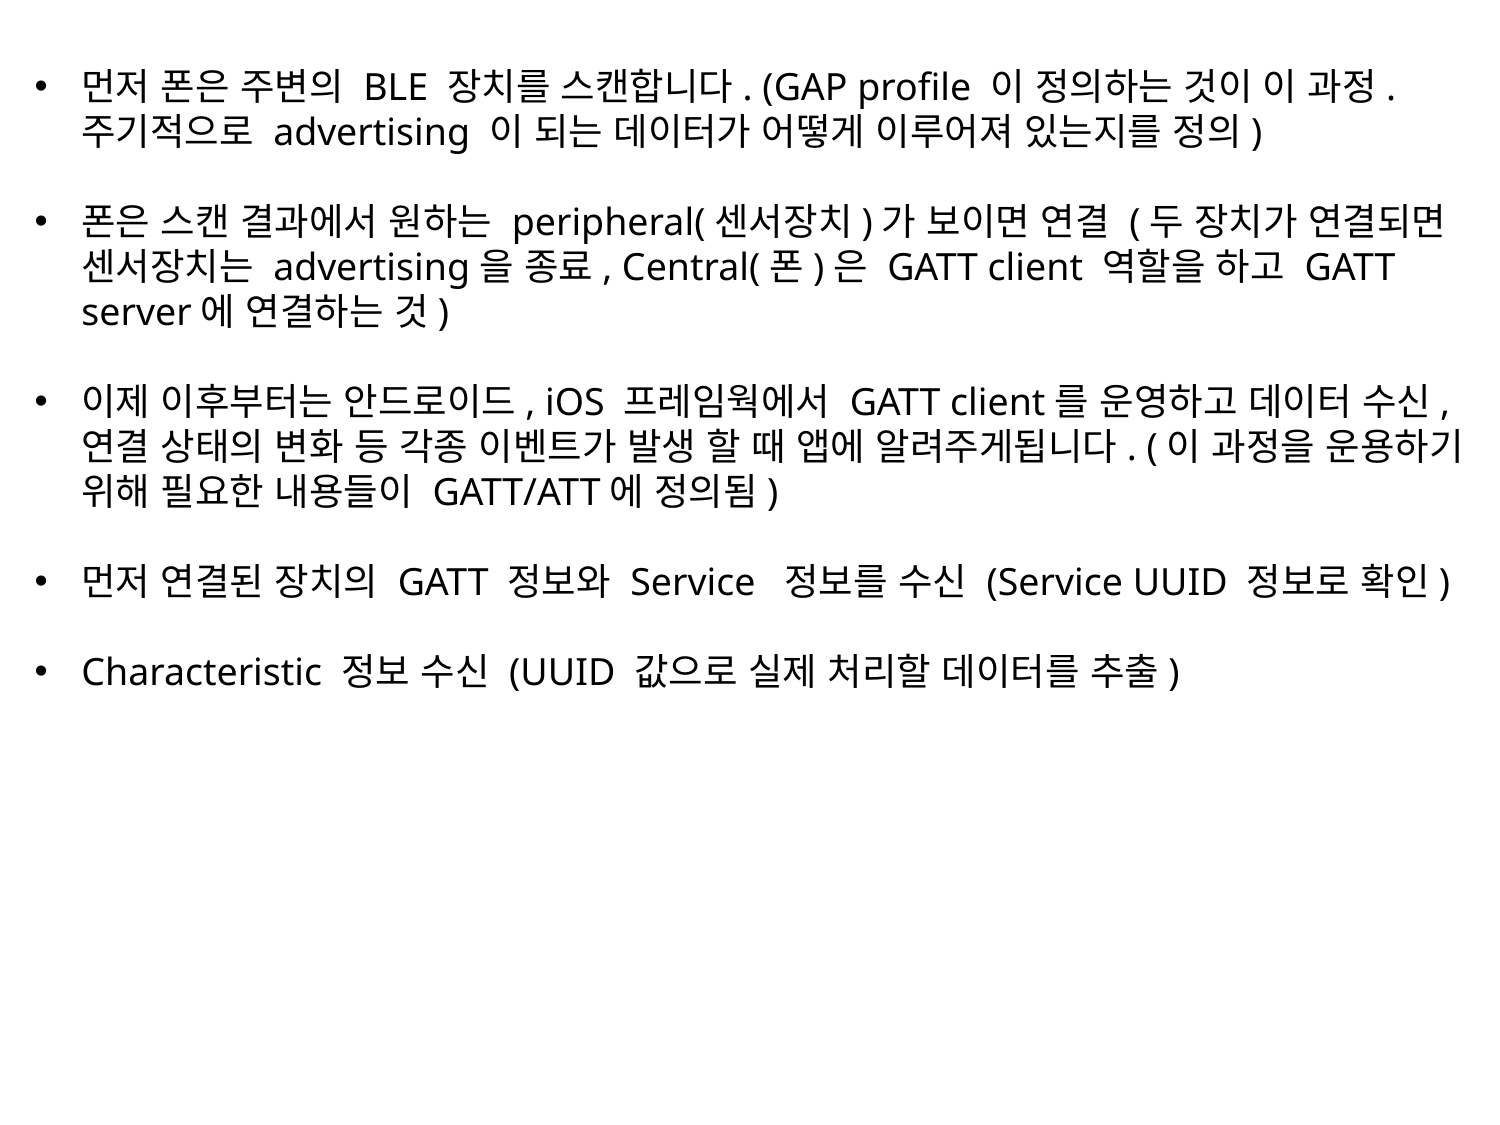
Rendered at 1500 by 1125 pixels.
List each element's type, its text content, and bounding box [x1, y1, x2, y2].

text_box 먼저 폰은 주변의 BLE 장치를 스캔합니다. (GAP profile 이 정의하는 것이 이 과정. 주기적으로 advertising 이 되는 데이터가 어떻게 이루어져 있는지를 정의) 폰은 스캔 결과에서 원하는 peripheral(센서장치)가 보이면 연결 (두 장치가 연결되면 센서장치는 advertising을 종료, Central(폰)은 GATT client 역할을 하고 GATT server에 연결하는 것) 이제 이후부터는 안드로이드, iOS 프레임웍에서 GATT client를 운영하고 데이터 수신, 연결 상태의 변화 등 각종 이벤트가 발생 할 때 앱에 알려주게됩니다. (이 과정을 운용하기 위해 필요한 내용들이 GATT/ATT에 정의됨) 먼저 연결된 장치의 GATT 정보와 Service 정보를 수신 (Service UUID 정보로 확인) Characteristic 정보 수신 (UUID 값으로 실제 처리할 데이터를 추출) [19, 55, 1483, 701]
